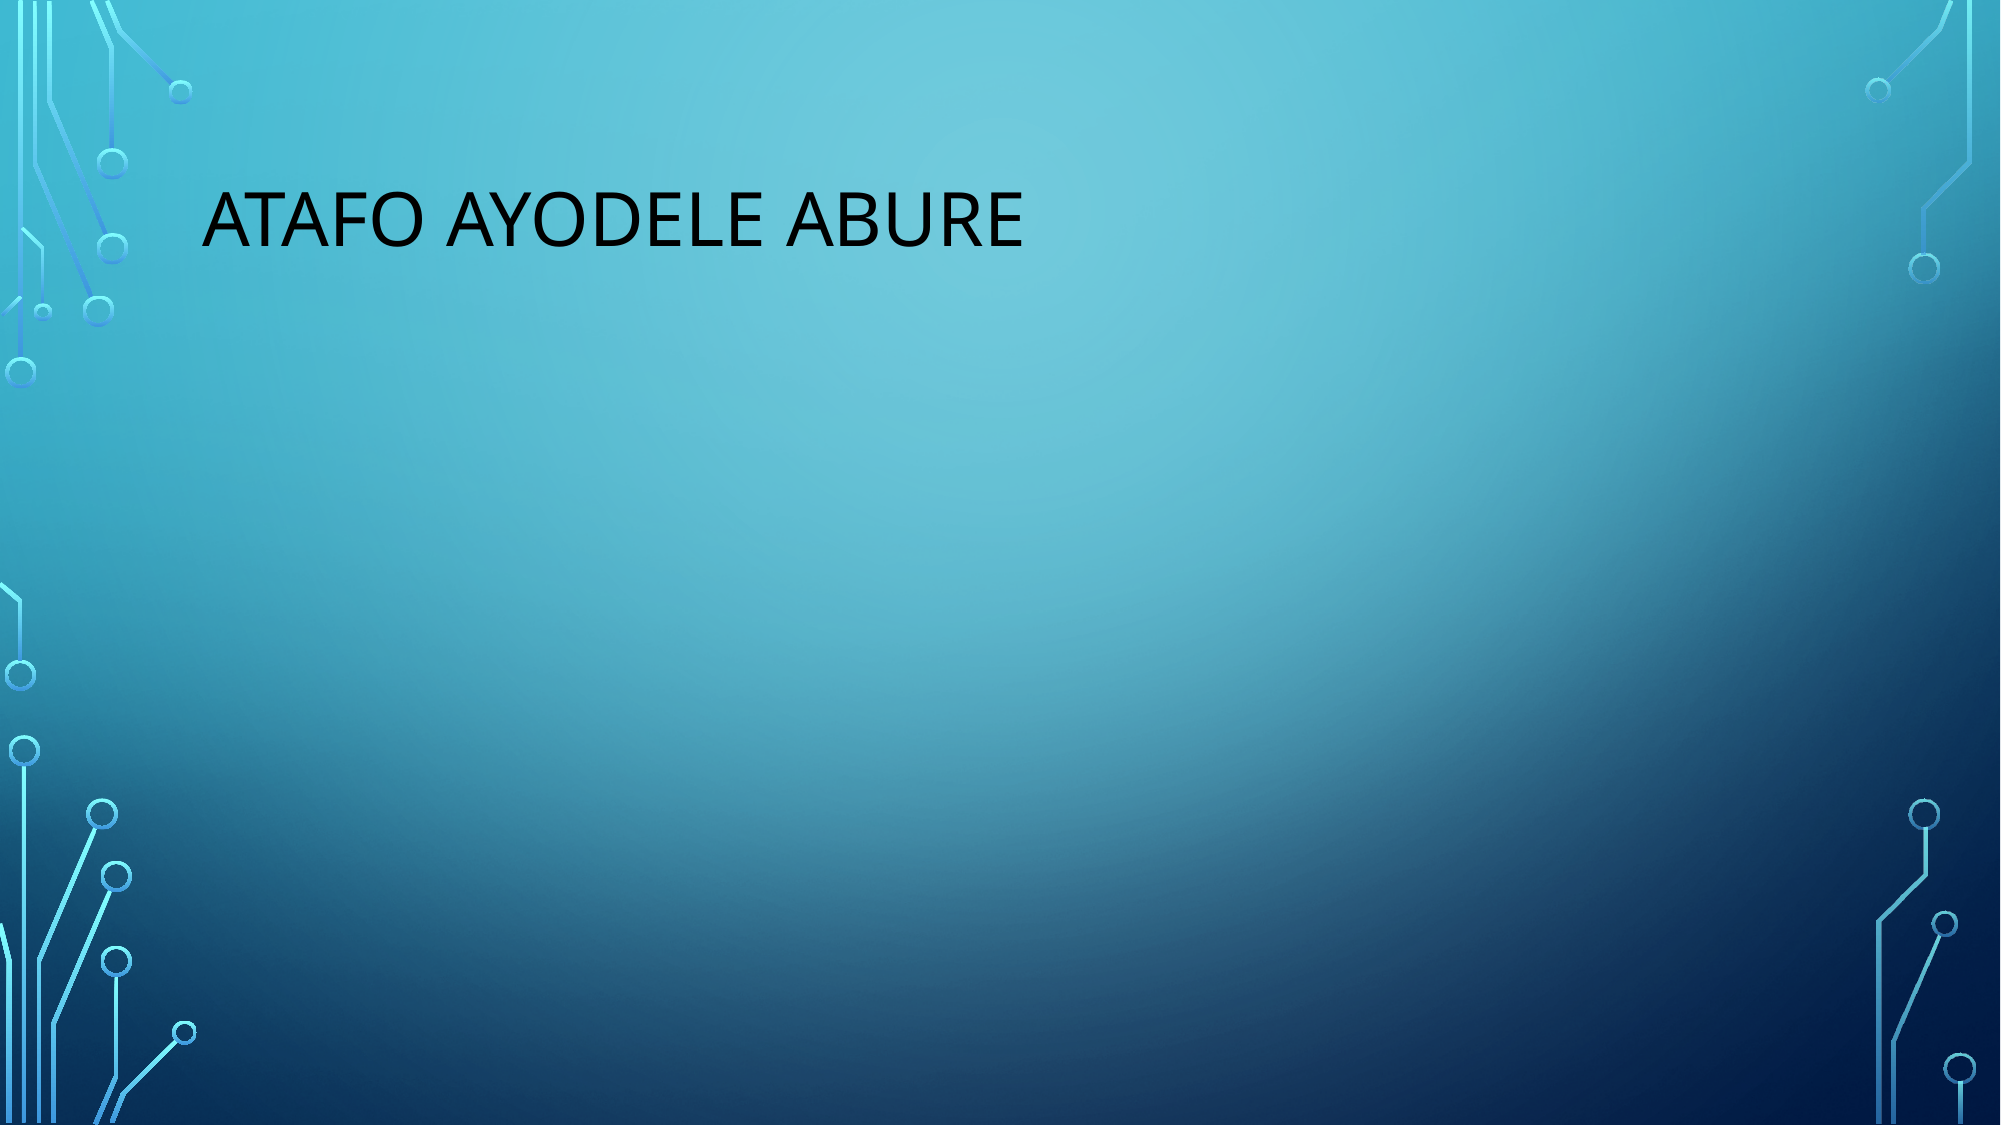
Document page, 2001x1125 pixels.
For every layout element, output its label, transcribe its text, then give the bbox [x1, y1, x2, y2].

title Atafo Ayodele Abure [187, 101, 1813, 344]
